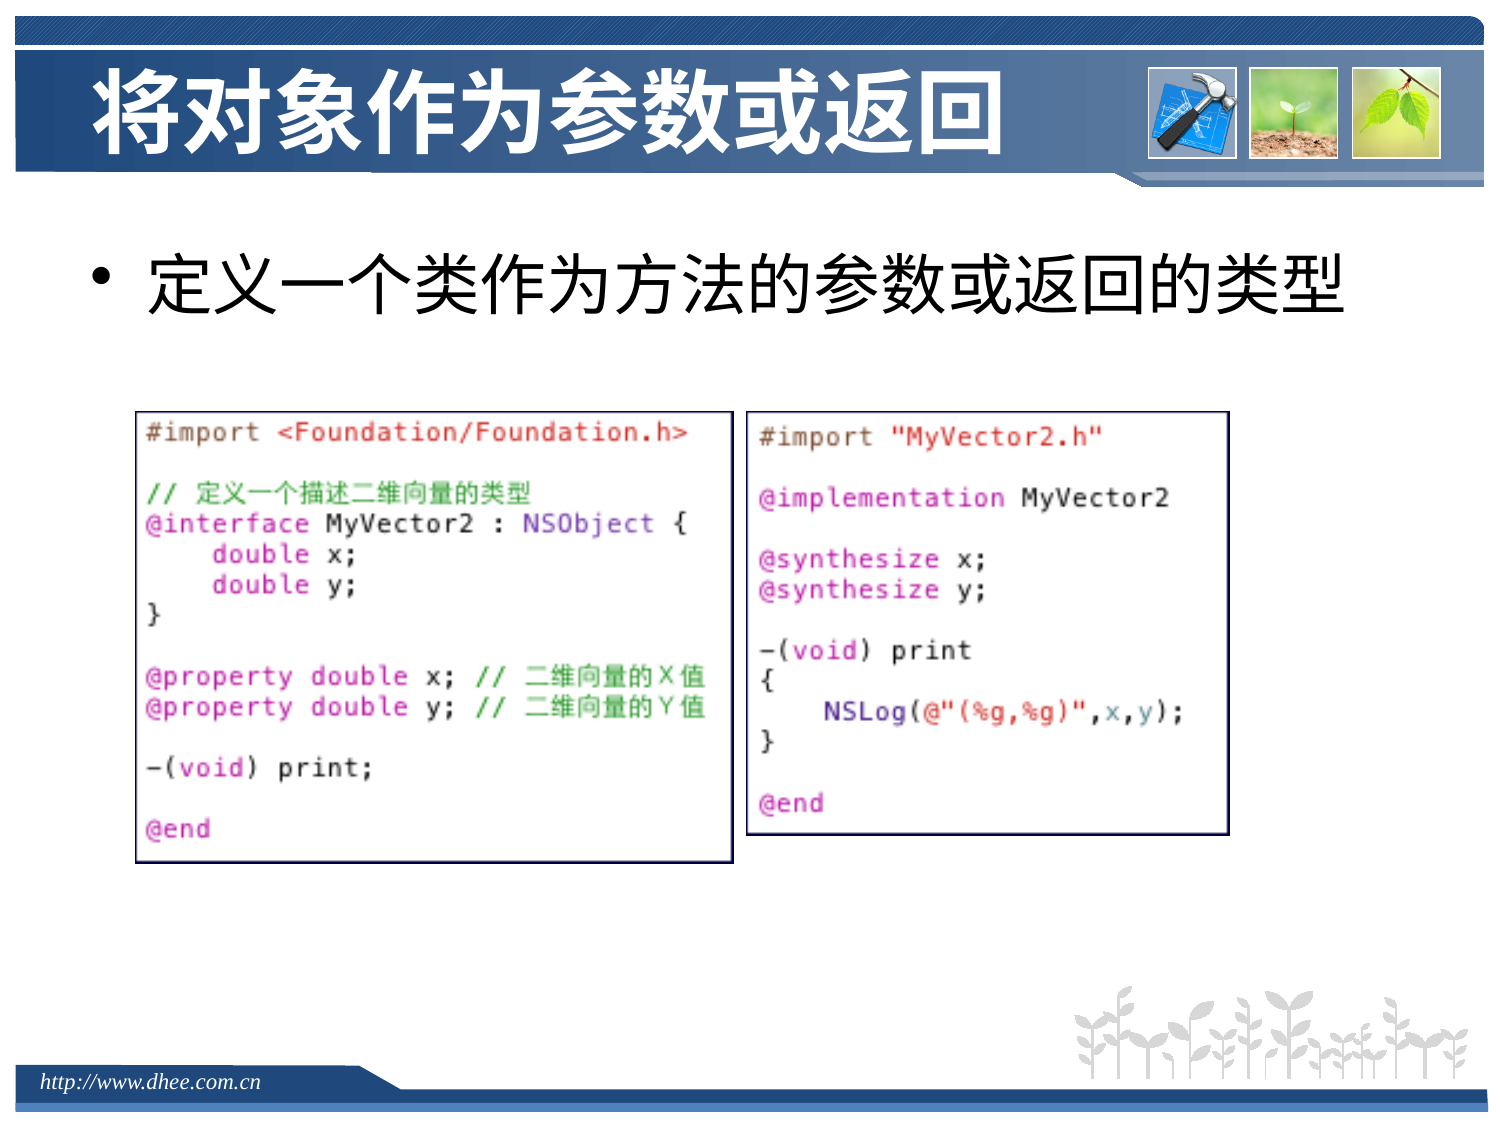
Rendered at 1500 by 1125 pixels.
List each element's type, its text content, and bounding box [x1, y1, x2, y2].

picture [1150, 69, 1239, 158]
list 定义一个类作为方法的参数或返回的类型 [75, 235, 1425, 1013]
picture [135, 411, 734, 865]
picture [1251, 69, 1337, 157]
picture [1353, 69, 1439, 157]
title 将对象作为参数或返回 [75, 39, 1138, 182]
picture [745, 411, 1230, 837]
